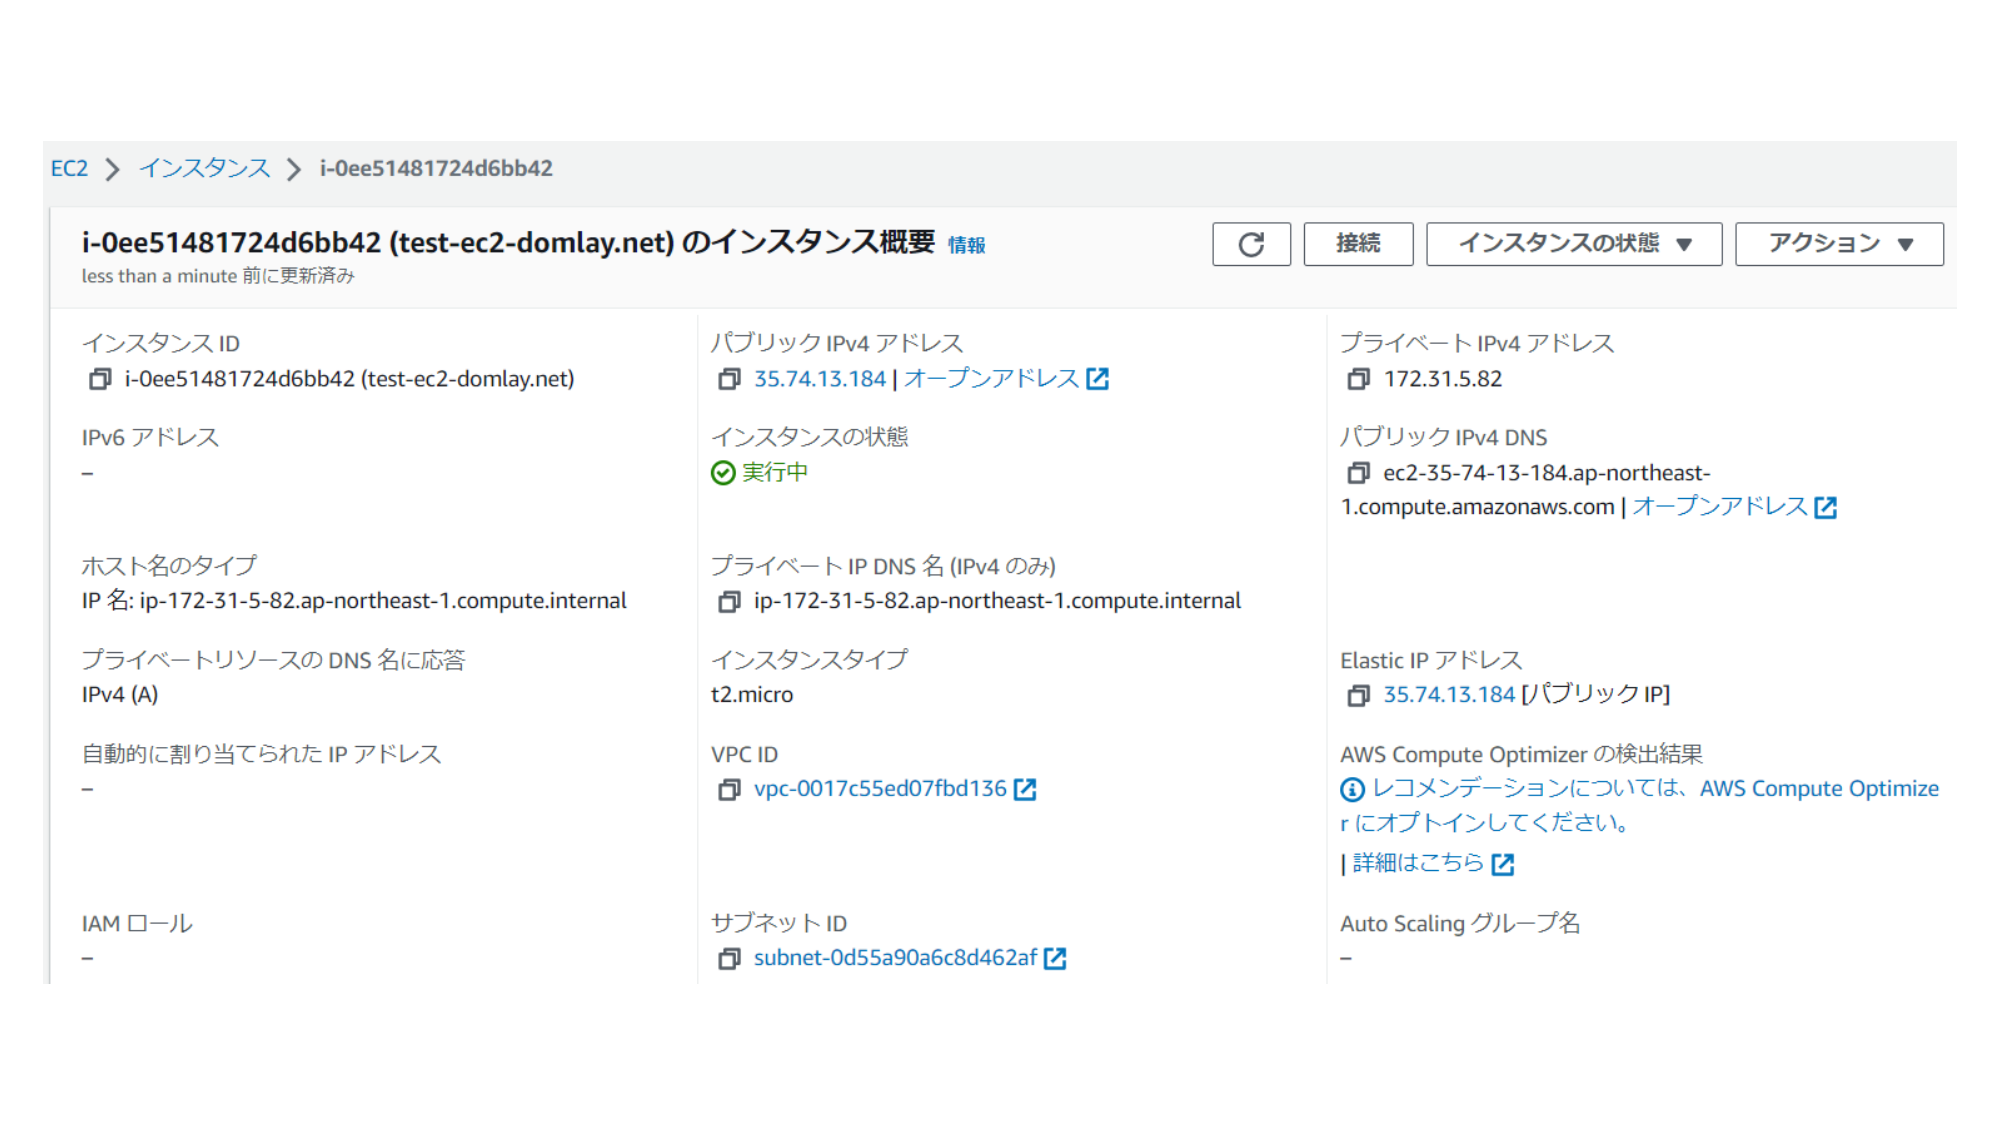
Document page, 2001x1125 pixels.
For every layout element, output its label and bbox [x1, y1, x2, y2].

picture [43, 141, 1957, 984]
